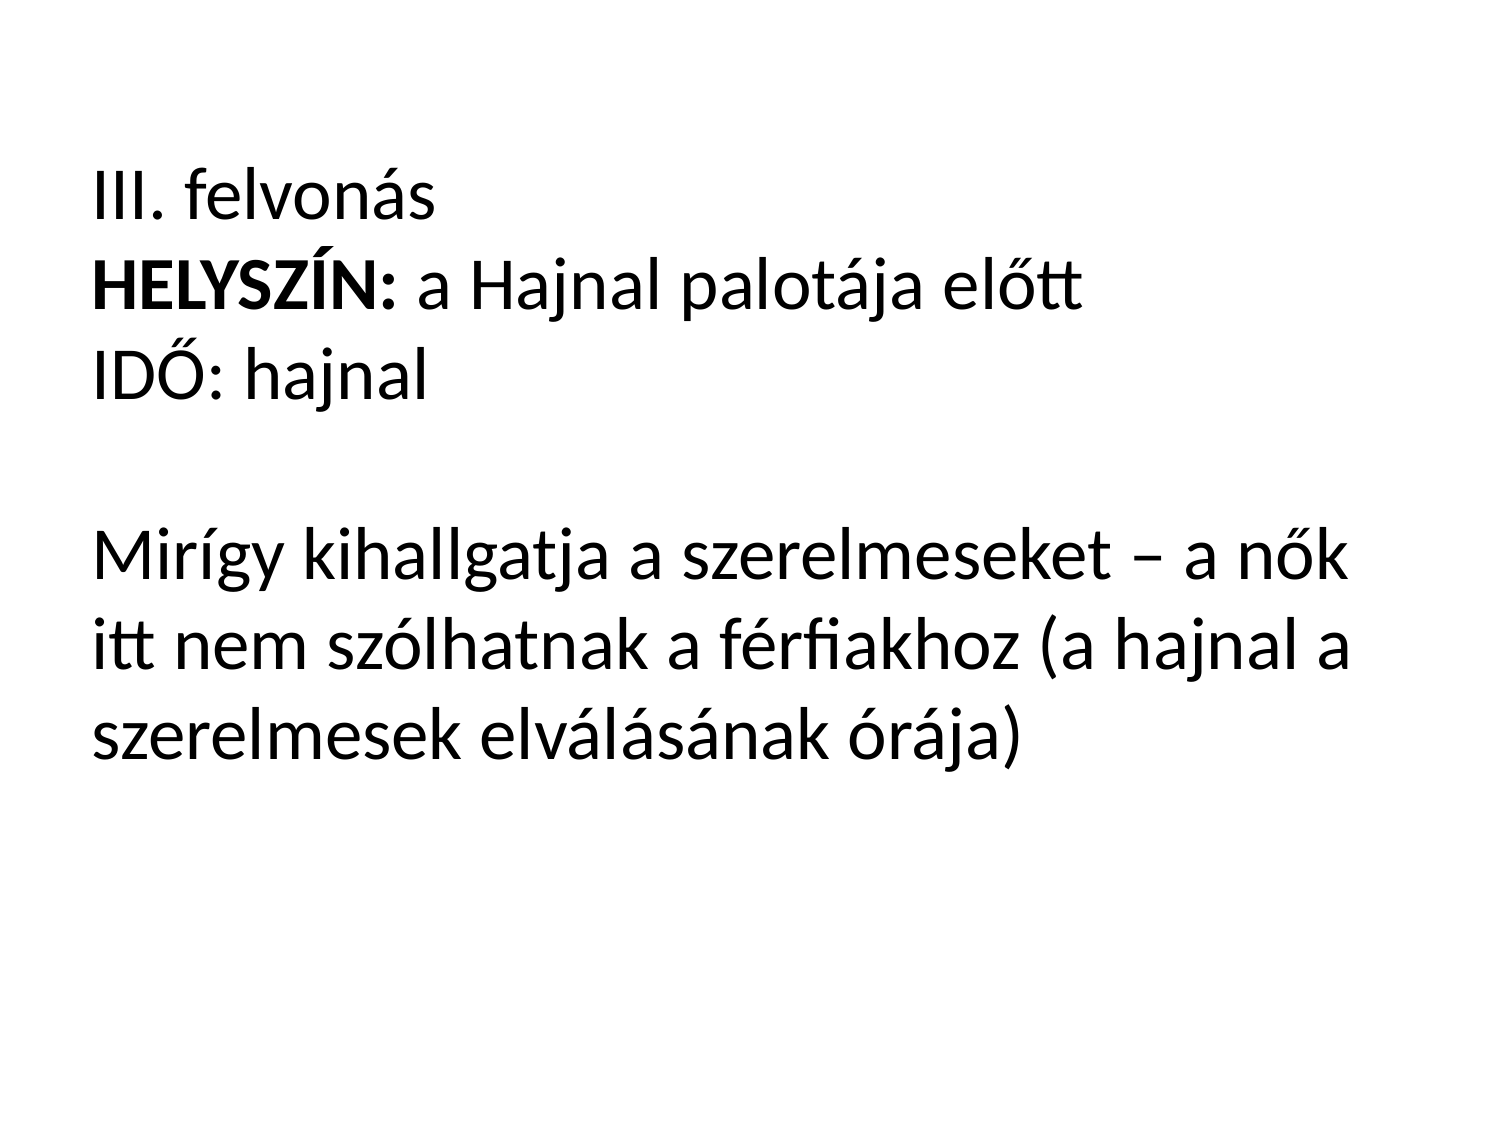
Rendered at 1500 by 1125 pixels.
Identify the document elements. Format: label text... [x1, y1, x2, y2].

text_box III. felvonás HELYSZÍN: a Hajnal palotája előtt IDŐ: hajnal Mirígy kihallgatja a szerelmeseket – a nők itt nem szólhatnak a férfiakhoz (a hajnal a szerelmesek elválásának órája) [76, 137, 1412, 782]
